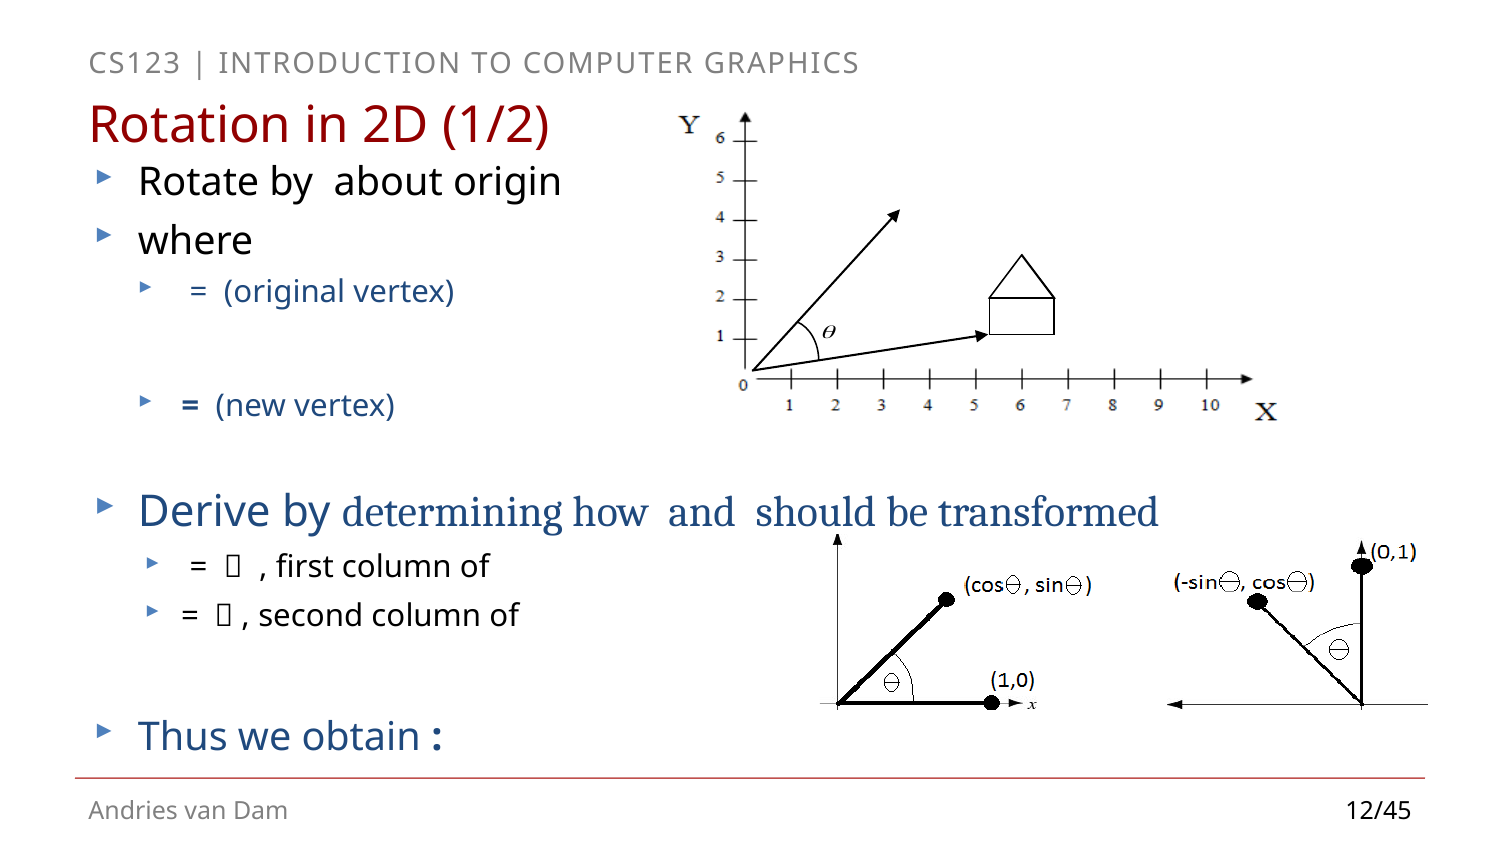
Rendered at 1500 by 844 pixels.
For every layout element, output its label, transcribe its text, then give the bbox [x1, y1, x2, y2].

slide_number 12/45 [1224, 787, 1425, 827]
picture [671, 84, 1301, 423]
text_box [717, 281, 989, 371]
picture [1162, 537, 1428, 710]
picture [819, 534, 1114, 710]
title Rotation in 2D (1/2) [75, 84, 671, 160]
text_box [989, 254, 1054, 335]
